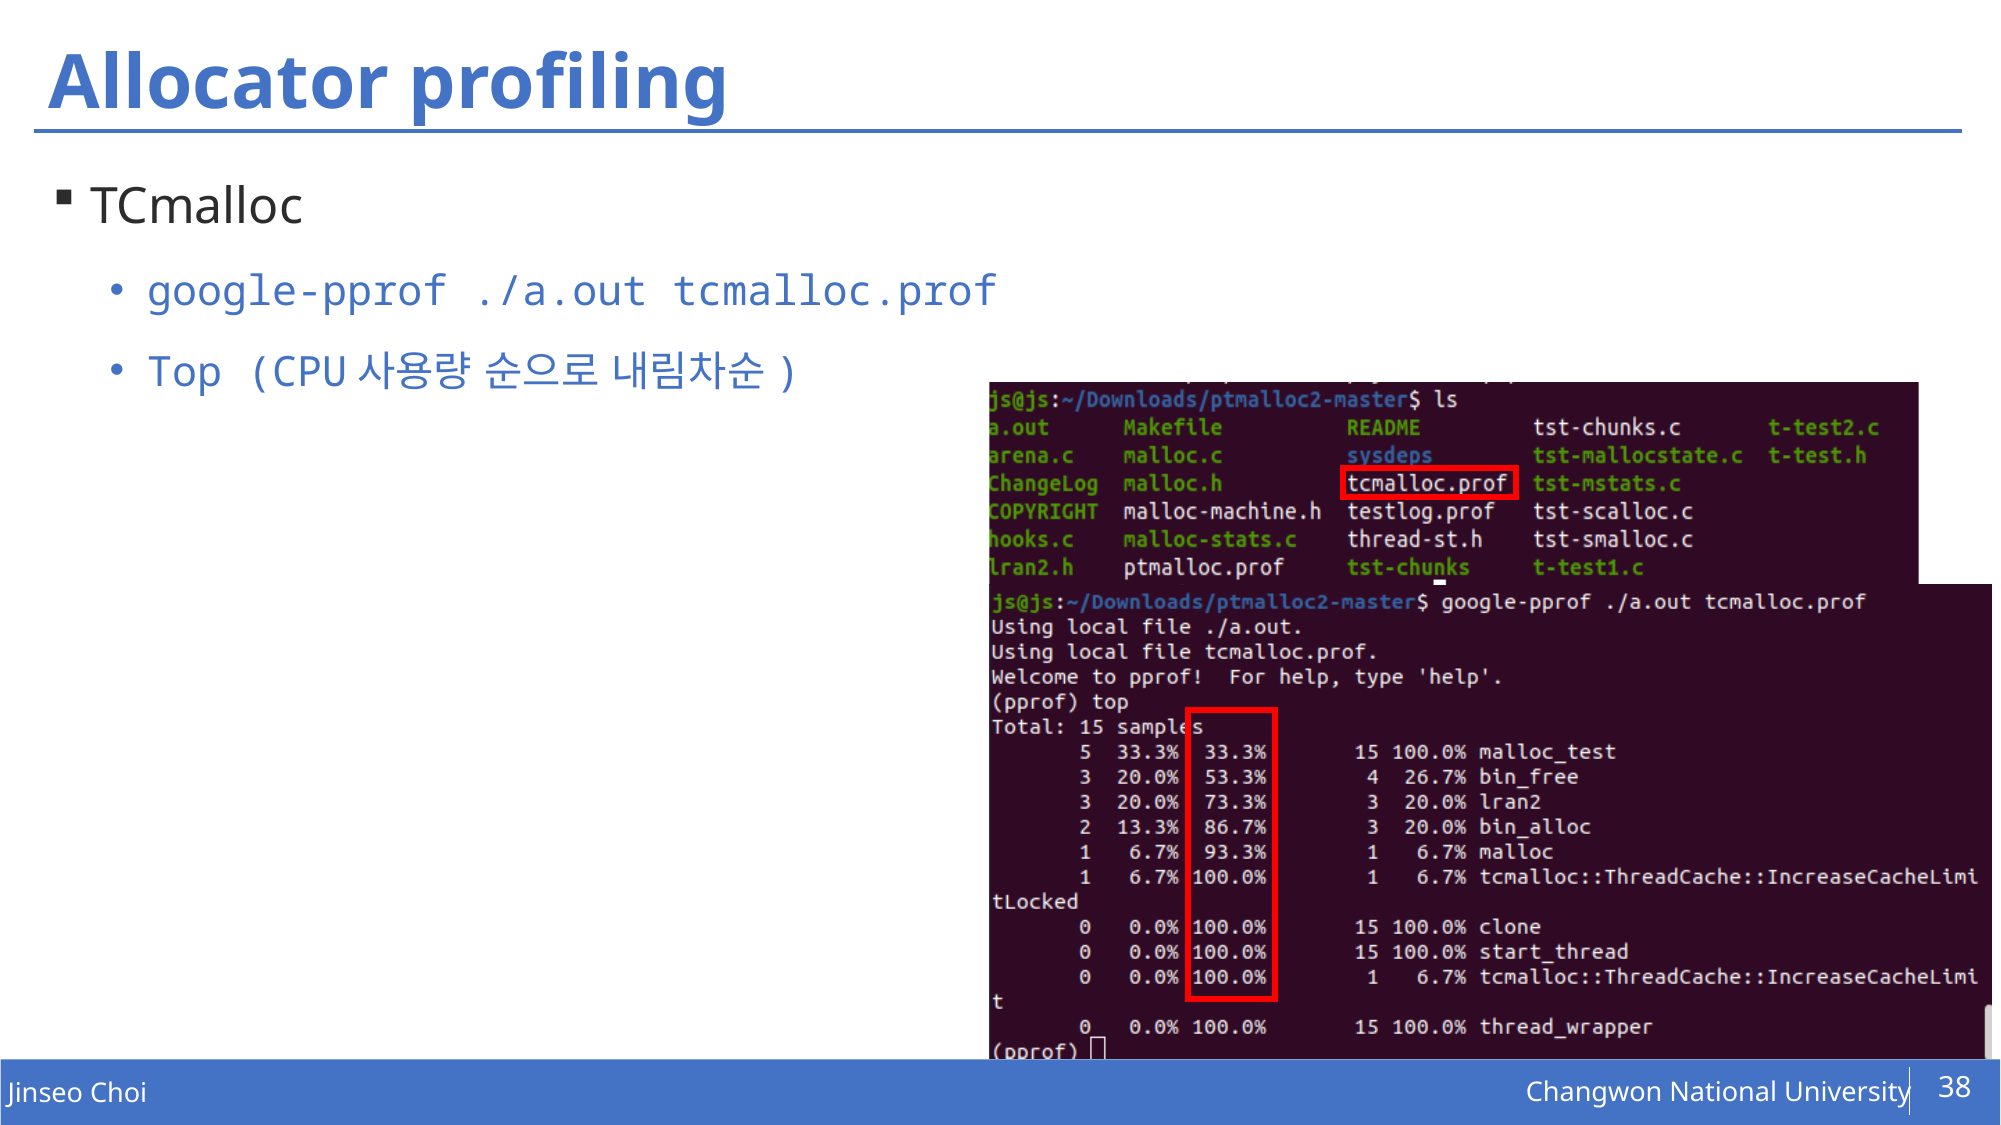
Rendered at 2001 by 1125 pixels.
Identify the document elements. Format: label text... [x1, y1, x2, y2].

slide_number 38 [1918, 1059, 1992, 1119]
title Allocator profiling [33, 27, 1963, 143]
picture [989, 382, 1992, 1059]
list TCmalloc google-pprof ./a.out tcmalloc.prof Top (CPU사용량 순으로 내림차순) [37, 142, 1967, 987]
